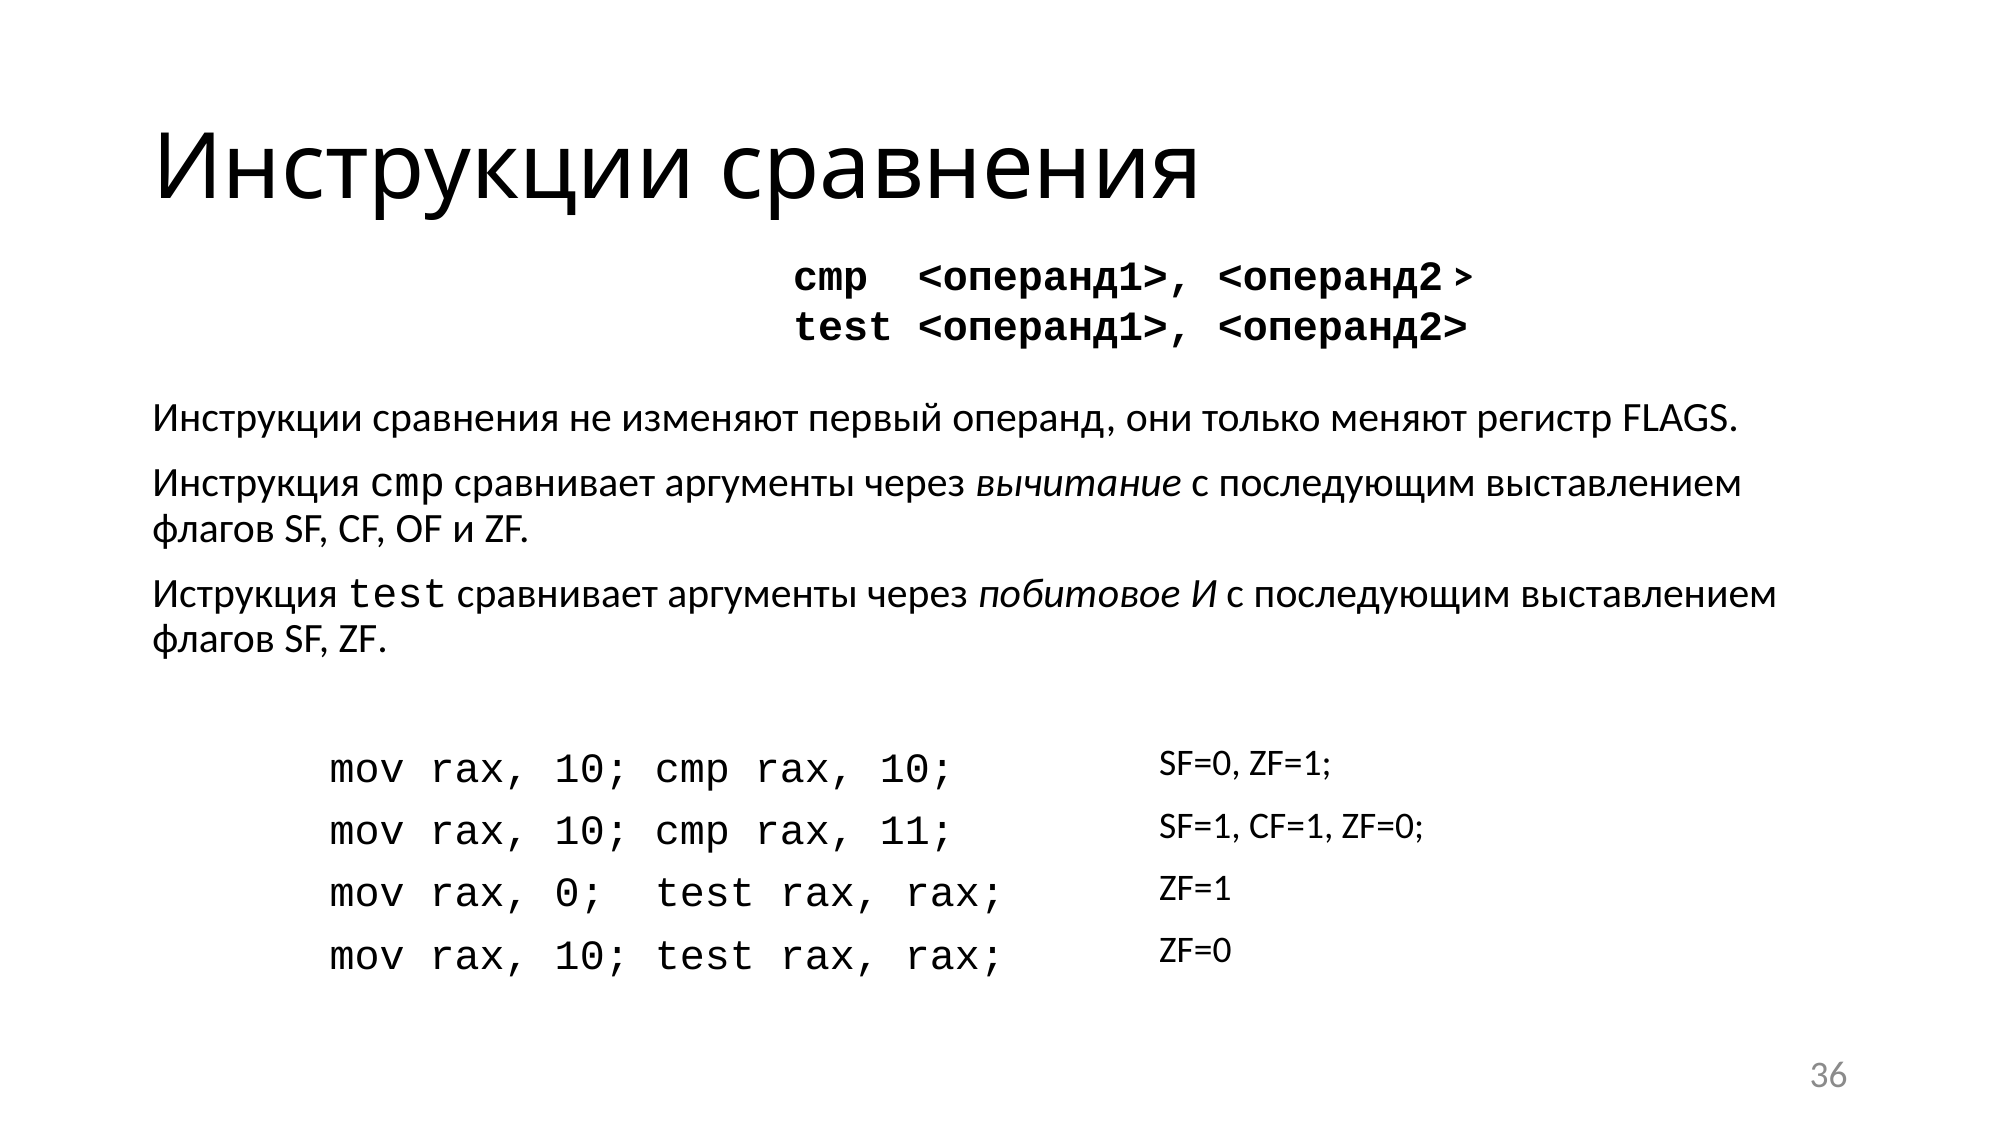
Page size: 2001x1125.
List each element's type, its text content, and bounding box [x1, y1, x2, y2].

table_cell ZF=0 [1144, 927, 1803, 989]
table_cell ZF=1 [1144, 865, 1803, 927]
slide_number 36 [1412, 1042, 1863, 1103]
text_box cmp <операнд1>, <операнд2 > test <операнд1>, <операнд2> [778, 241, 1539, 356]
list Инструкции сравнения не изменяют первый операнд, они только меняют регистр FLAGS. Инструкция cmp сравнивает аргументы через вычитание с последующим выставлением флагов SF, CF, OF и ZF. Иструкция test сравнивает аргументы через побитовое И с последующим выставлением флагов SF, ZF. [137, 387, 1863, 1043]
title Инструкции сравнения [137, 59, 1863, 278]
table_cell mov rax, 10; test rax, rax; [315, 927, 1144, 989]
table_cell mov rax, 10; cmp rax, 11; [315, 802, 1144, 865]
table_header SF=0, ZF=1; [1144, 740, 1803, 802]
table_cell mov rax, 0; test rax, rax; [315, 865, 1144, 927]
table_cell SF=1, CF=1, ZF=0; [1144, 802, 1803, 865]
table_header mov rax, 10; cmp rax, 10; [315, 740, 1144, 802]
